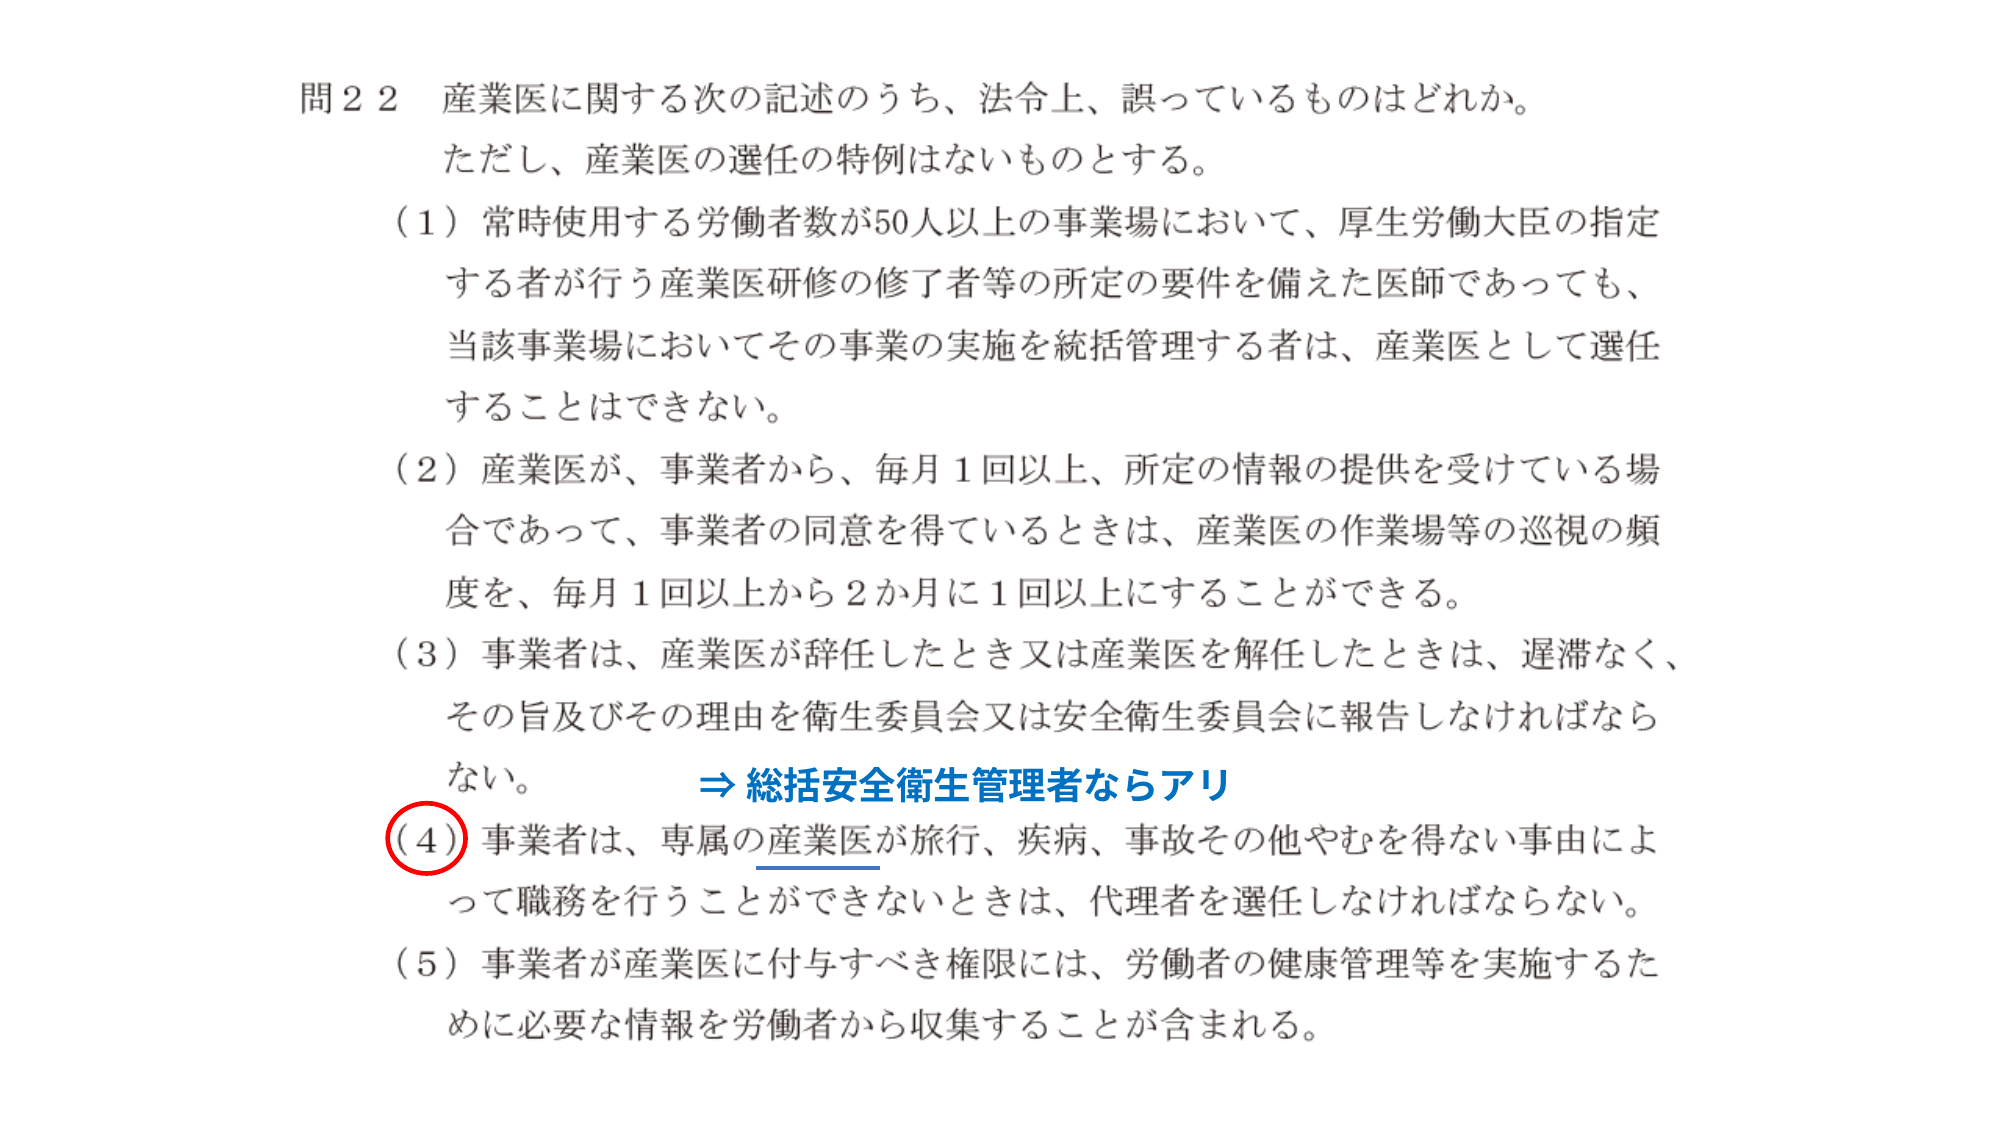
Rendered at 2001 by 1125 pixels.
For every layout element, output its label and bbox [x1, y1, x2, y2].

picture [293, 72, 1707, 1053]
